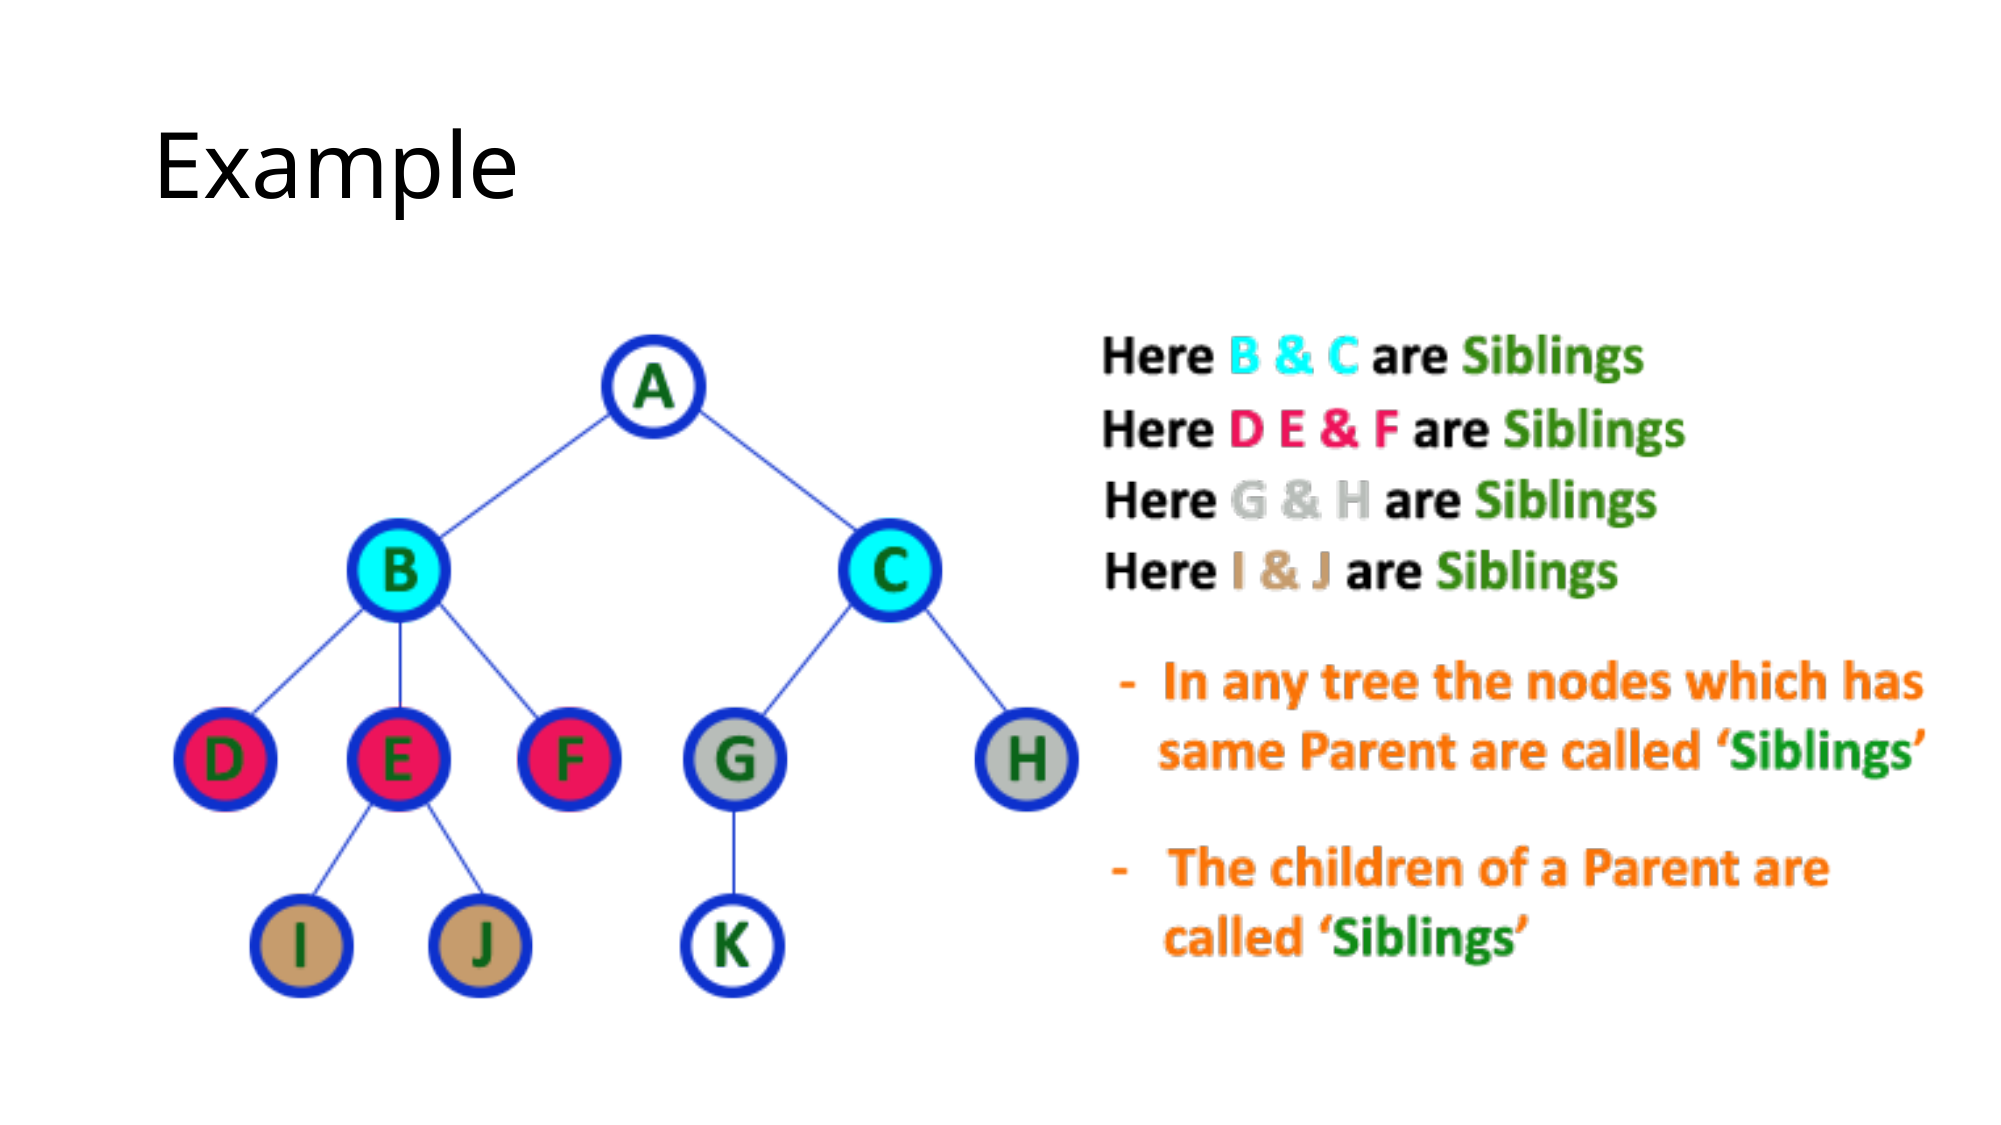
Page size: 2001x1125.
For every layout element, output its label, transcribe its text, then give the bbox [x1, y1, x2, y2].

picture [137, 277, 1976, 1066]
title Example [137, 59, 1863, 277]
